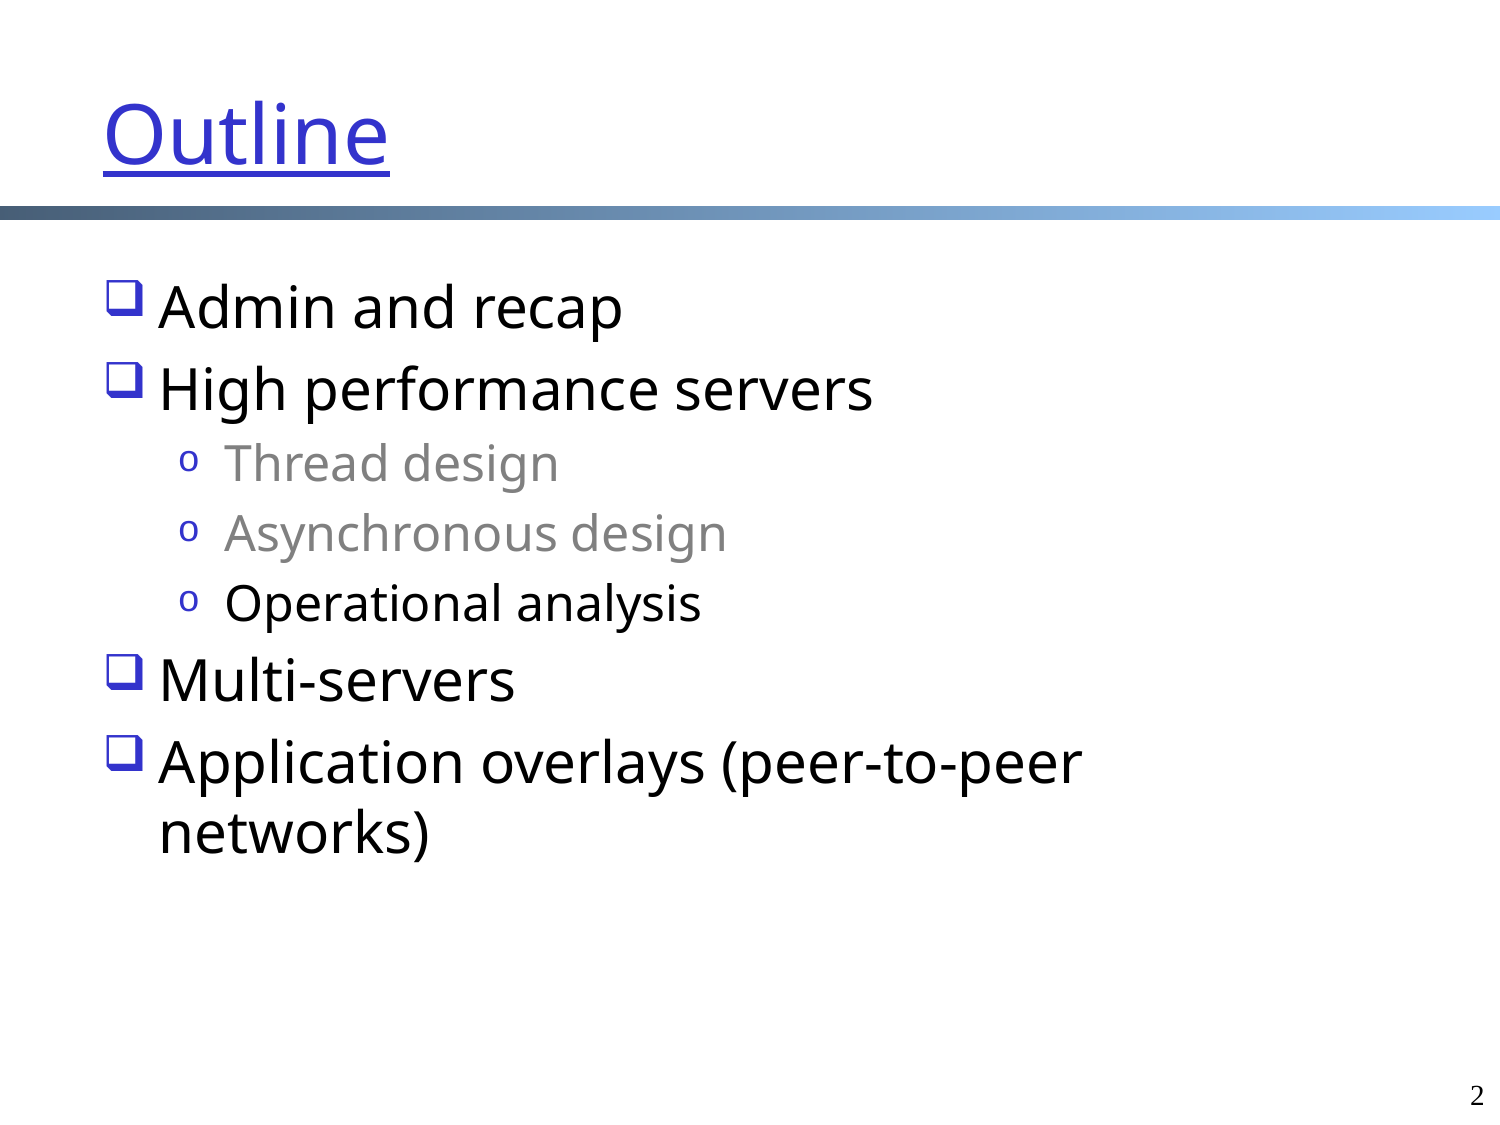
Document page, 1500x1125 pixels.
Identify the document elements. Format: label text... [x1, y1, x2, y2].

slide_number 2 [1424, 1068, 1500, 1125]
title Outline [87, 37, 1363, 225]
list Admin and recap High performance servers Thread design Asynchronous design Operational analysis Multi-servers Application overlays (peer-to-peer networks) [87, 262, 1363, 1025]
text_box [1424, 207, 1428, 219]
